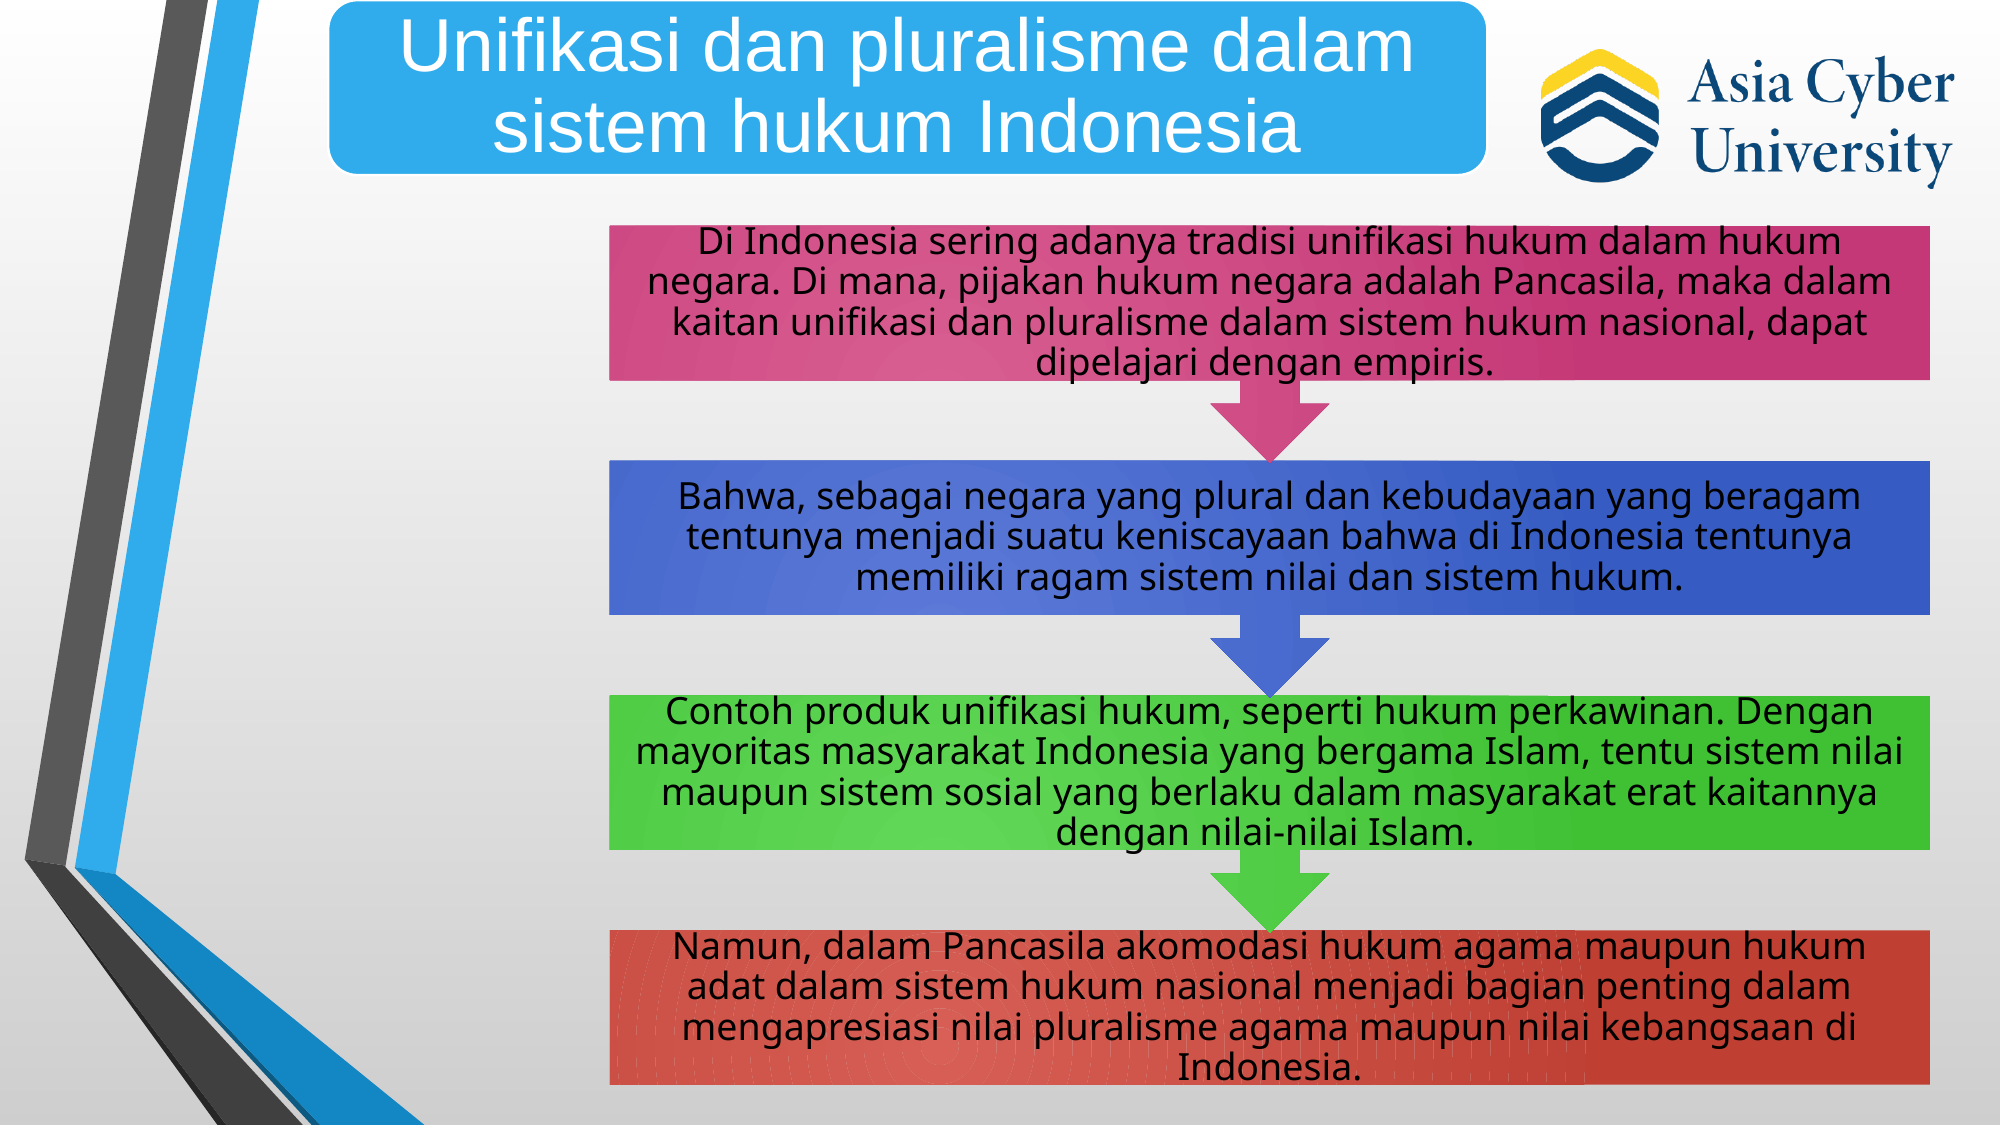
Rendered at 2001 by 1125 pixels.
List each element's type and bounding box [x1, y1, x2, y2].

picture [1541, 49, 1955, 189]
text_box [327, 0, 1488, 176]
text_box [609, 225, 1931, 1086]
